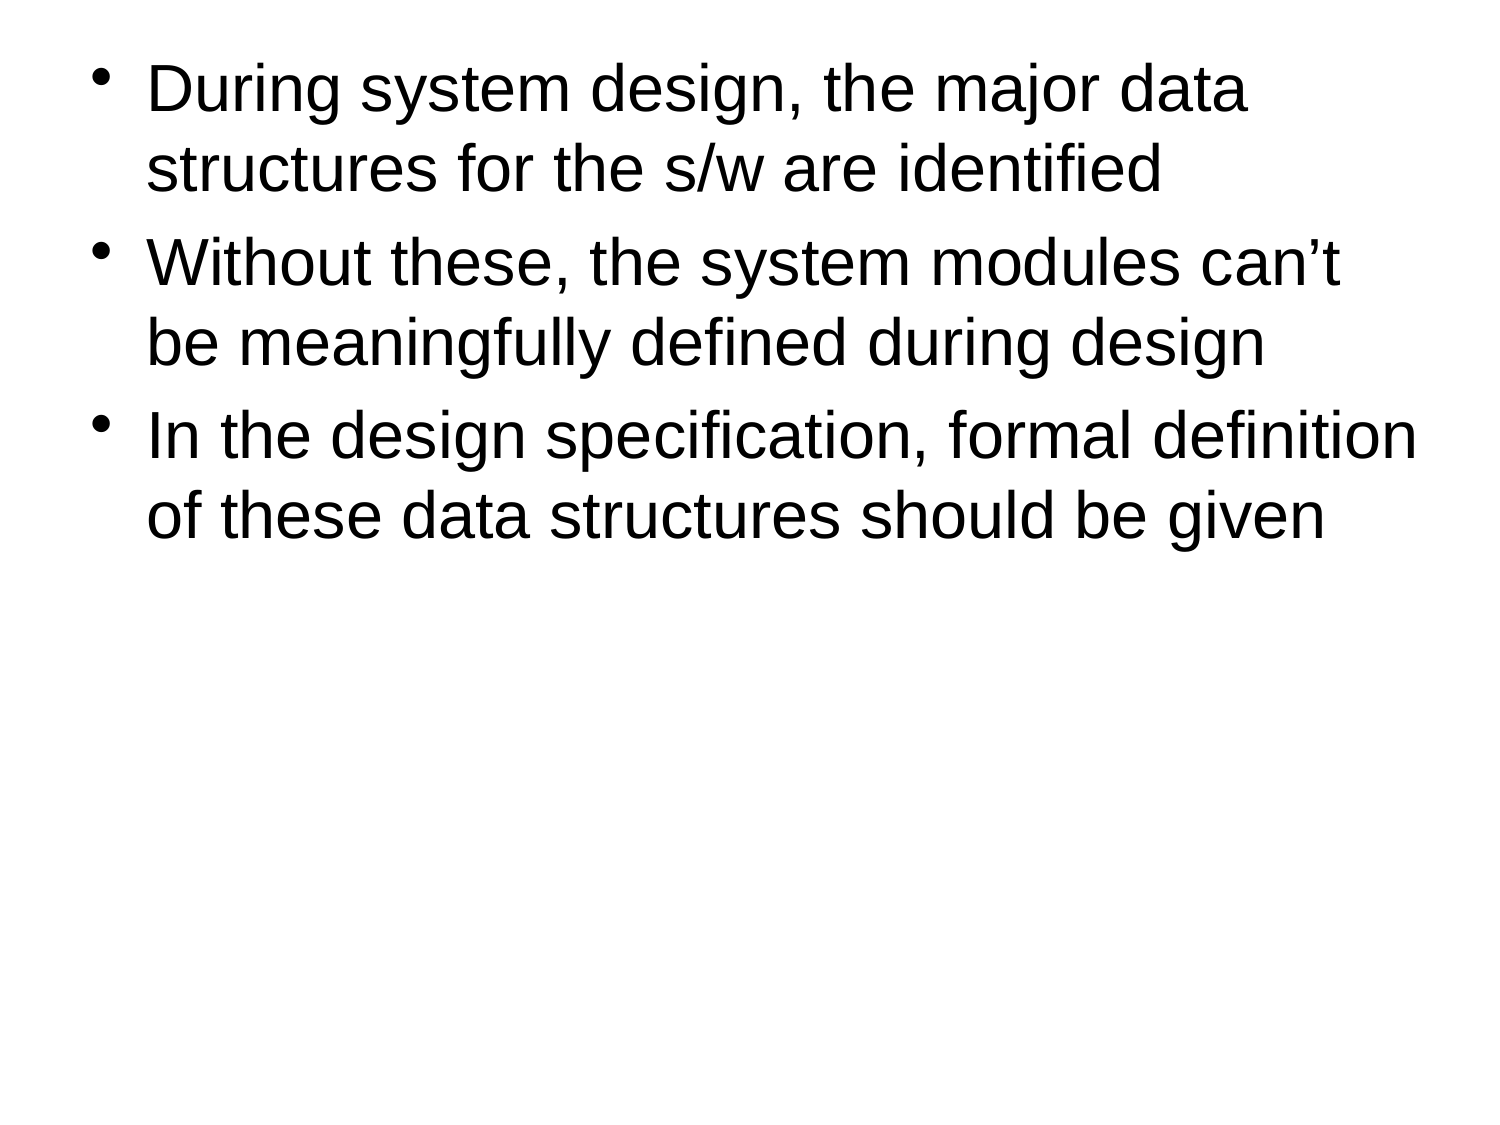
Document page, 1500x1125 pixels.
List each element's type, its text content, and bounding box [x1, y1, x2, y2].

list During system design, the major data structures for the s/w are identified Without these, the system modules can’t be meaningfully defined during design In the design specification, formal definition of these data structures should be given [74, 37, 1438, 1006]
